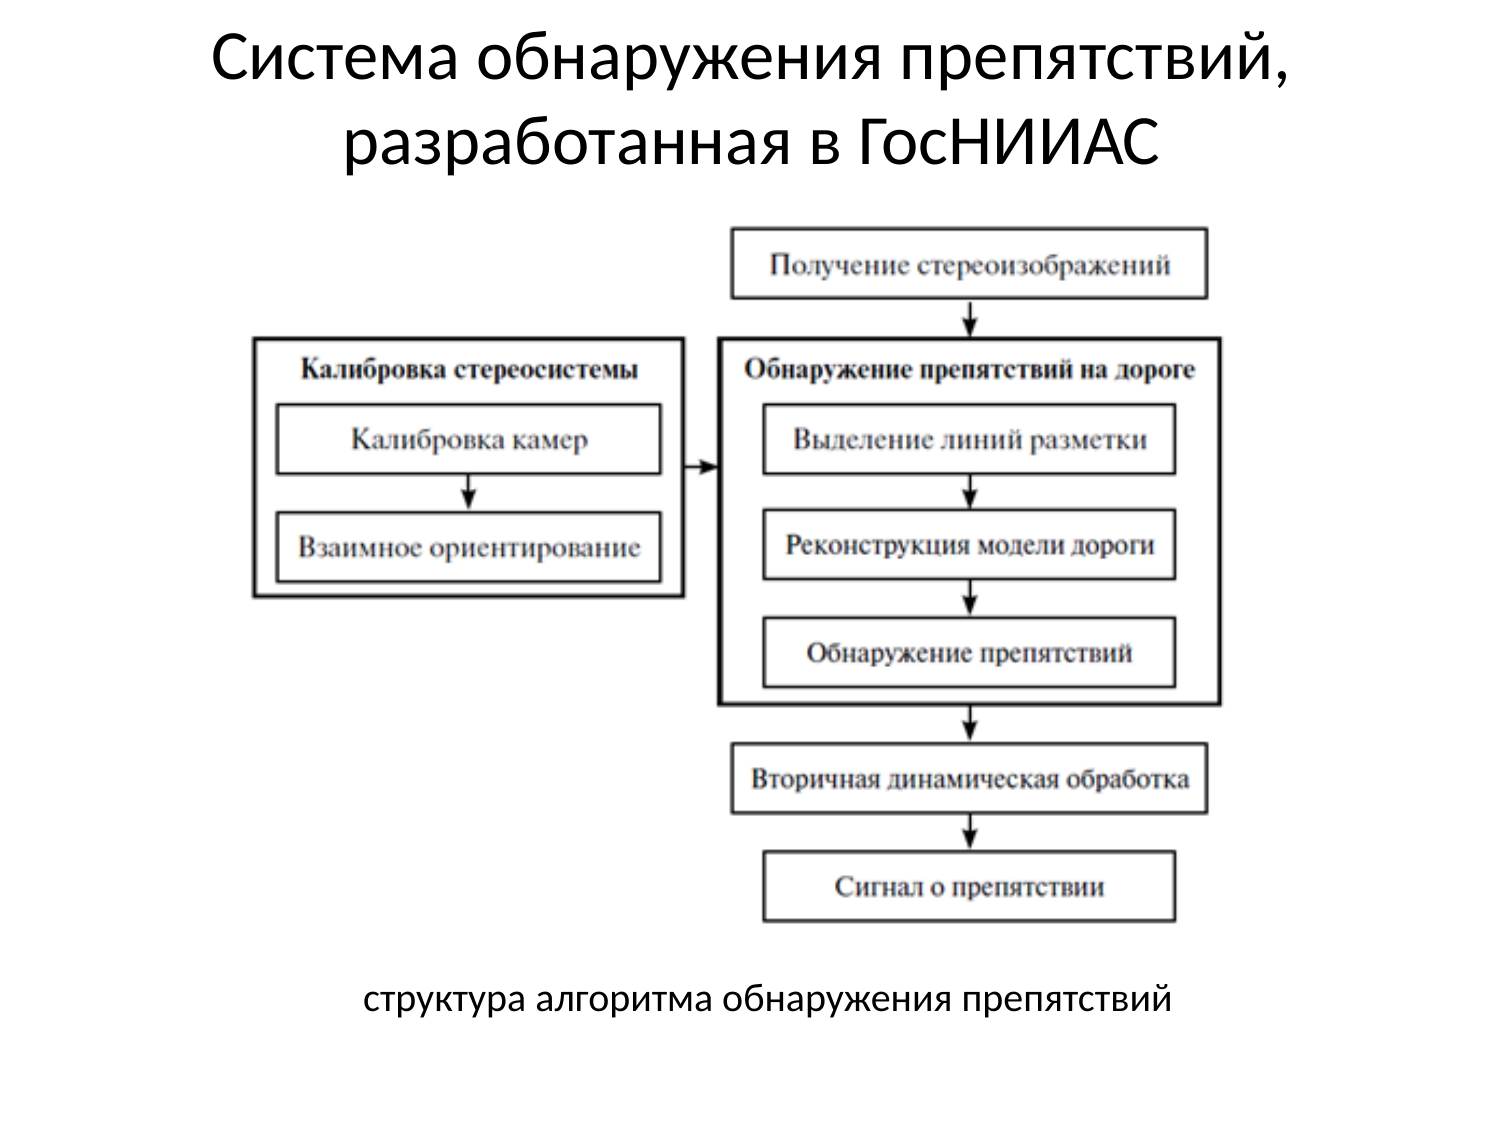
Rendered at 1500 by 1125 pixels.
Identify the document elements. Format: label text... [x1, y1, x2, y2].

title Система обнаружения препятствий, разработанная в ГосНИИАС [76, 0, 1427, 188]
picture [238, 214, 1235, 941]
list структура алгоритма обнаружения препятствий [147, 964, 1390, 1029]
